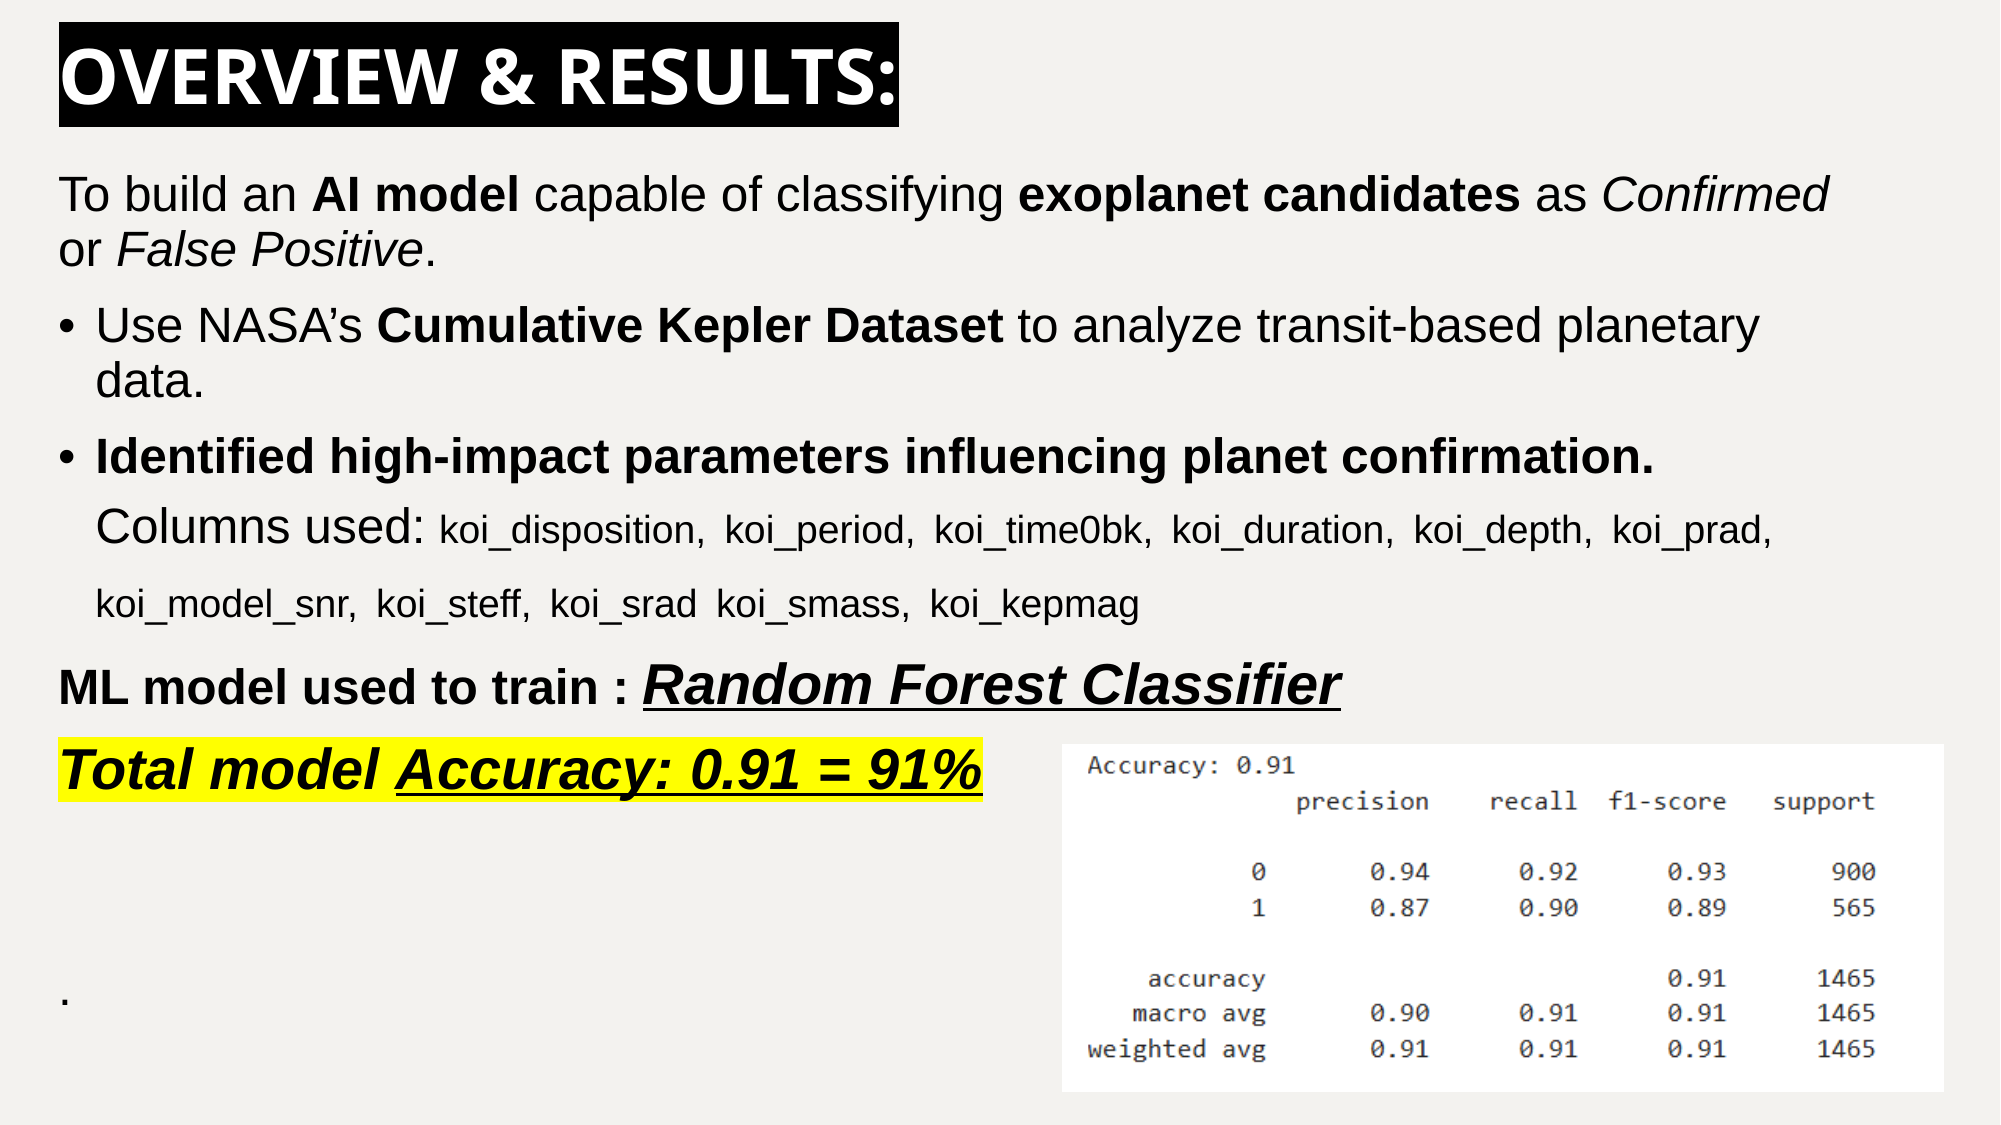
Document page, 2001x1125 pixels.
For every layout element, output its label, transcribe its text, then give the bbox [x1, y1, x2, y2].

list To build an AI model capable of classifying exoplanet candidates as Confirmed or False Positive. Use NASA’s Cumulative Kepler Dataset to analyze transit-based planetary data. Identified high-impact parameters influencing planet confirmation. Columns used: koi_disposition, koi_period, koi_time0bk, koi_duration, koi_depth, koi_prad, koi_model_snr, koi_steff, koi_srad koi_smass, koi_kepmag ML model used to train : Random Forest Classifier Total model Accuracy: 0.91 = 91% . [43, 158, 1859, 1029]
picture [1061, 744, 1944, 1092]
title OVERVIEW & RESULTS: [43, 15, 1859, 135]
